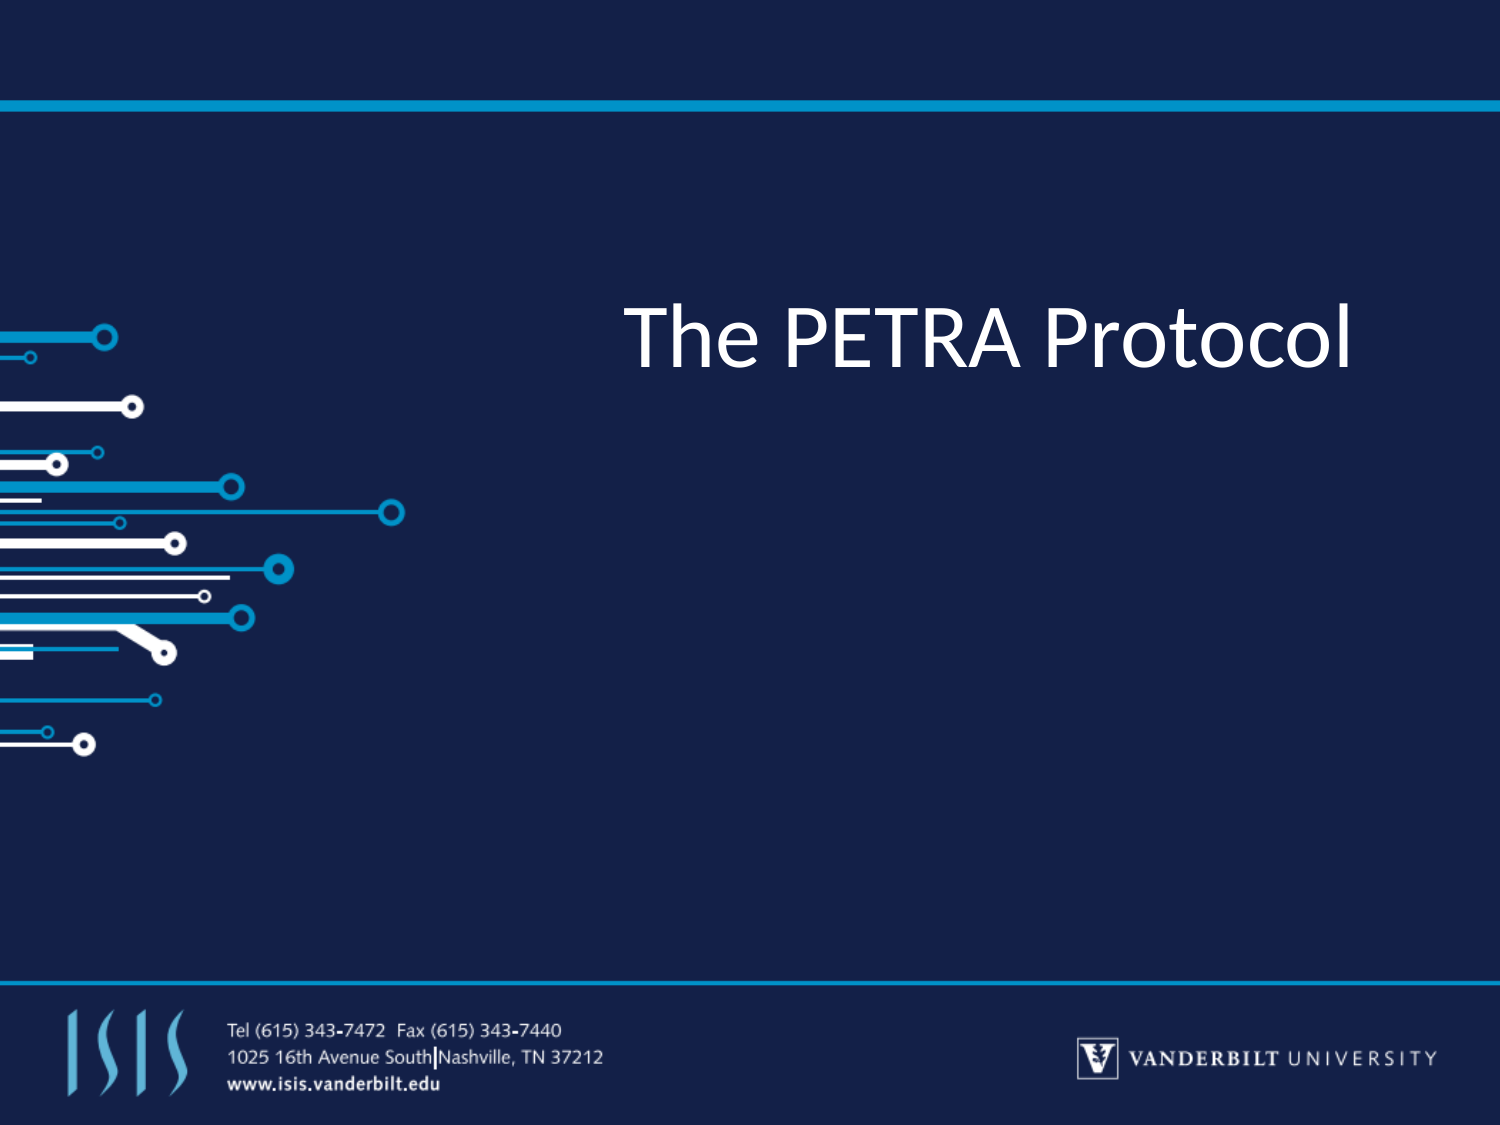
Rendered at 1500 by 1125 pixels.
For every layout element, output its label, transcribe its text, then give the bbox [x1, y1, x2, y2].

title The PETRA Protocol [207, 209, 1371, 452]
